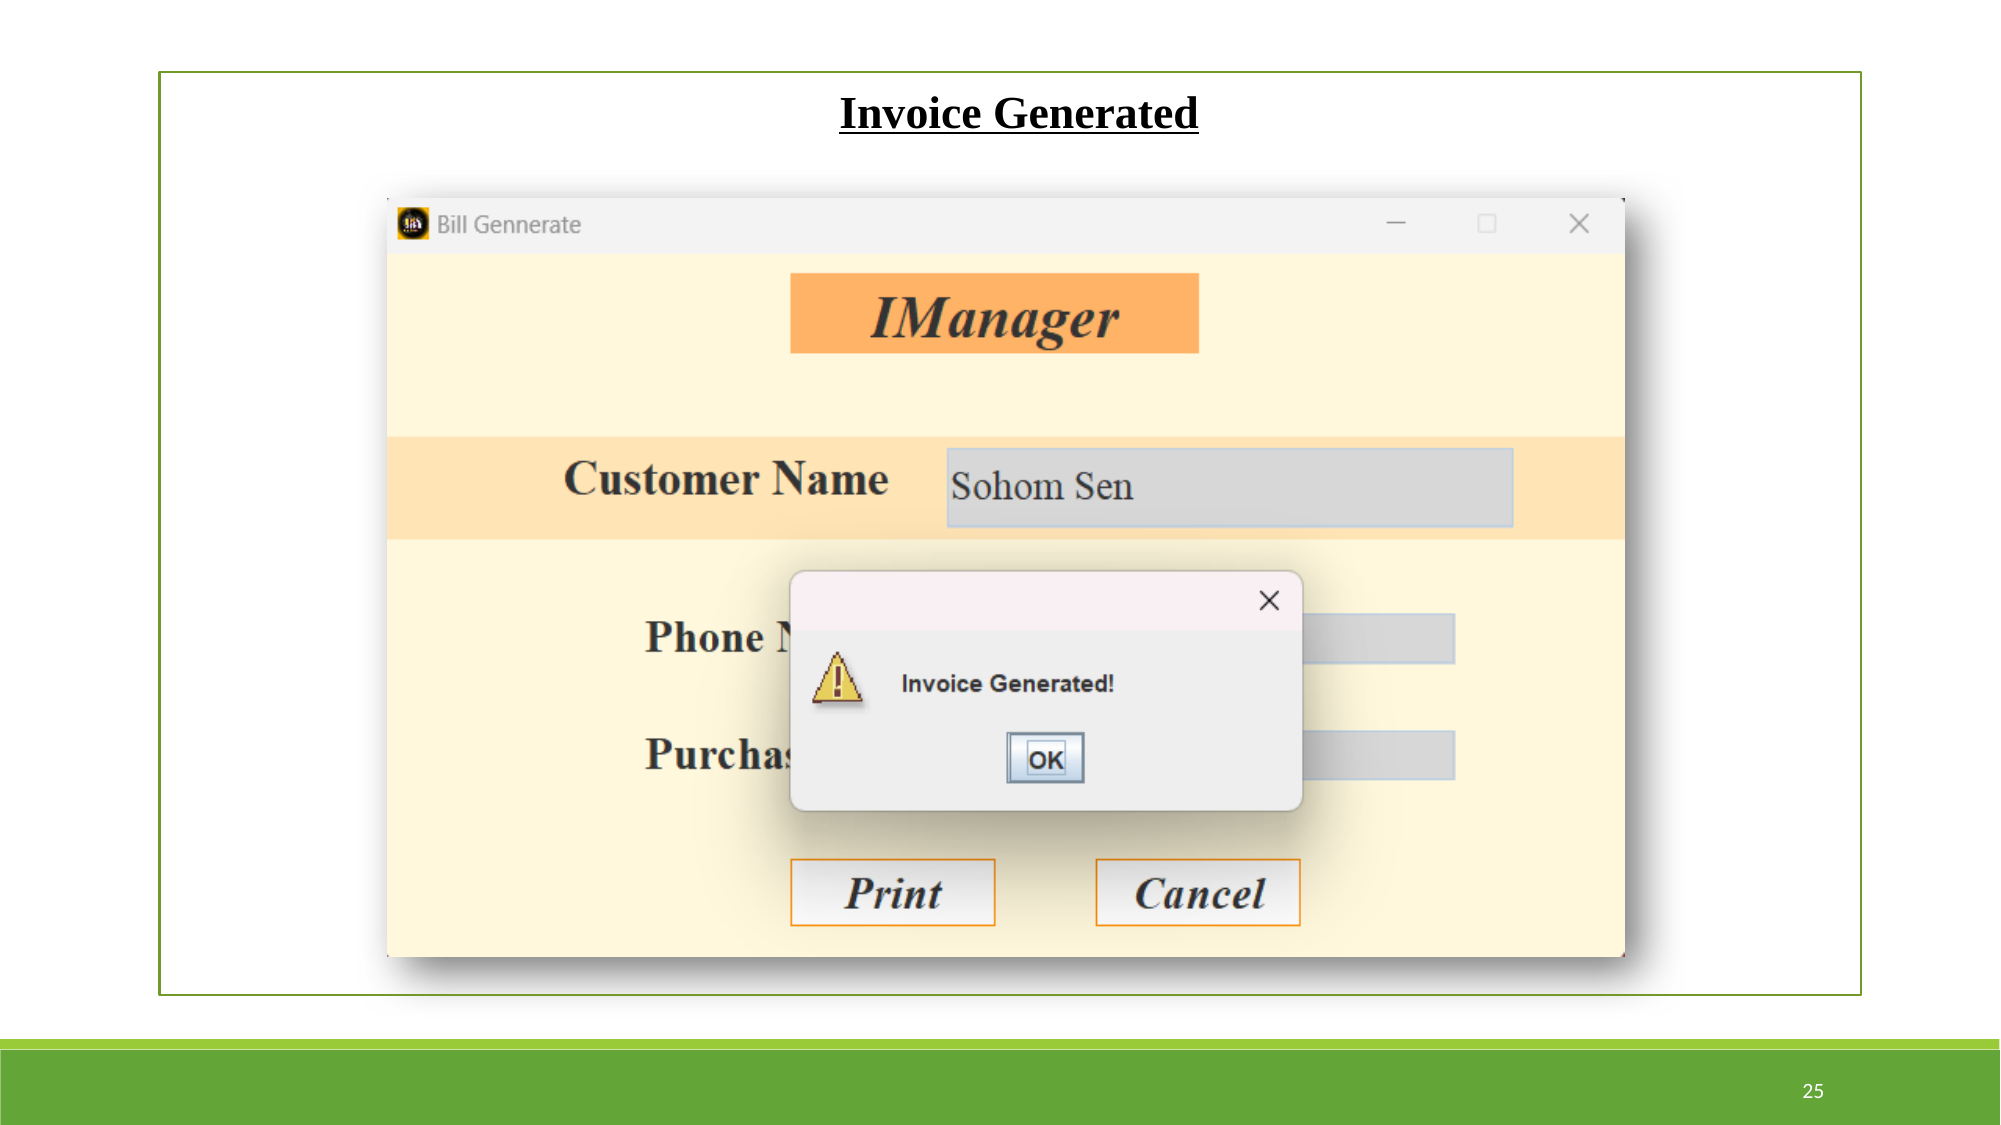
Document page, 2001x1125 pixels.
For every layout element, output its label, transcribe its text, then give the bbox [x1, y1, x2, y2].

slide_number 25 [1624, 1059, 1840, 1120]
picture [387, 198, 1625, 958]
text_box [158, 71, 1862, 996]
